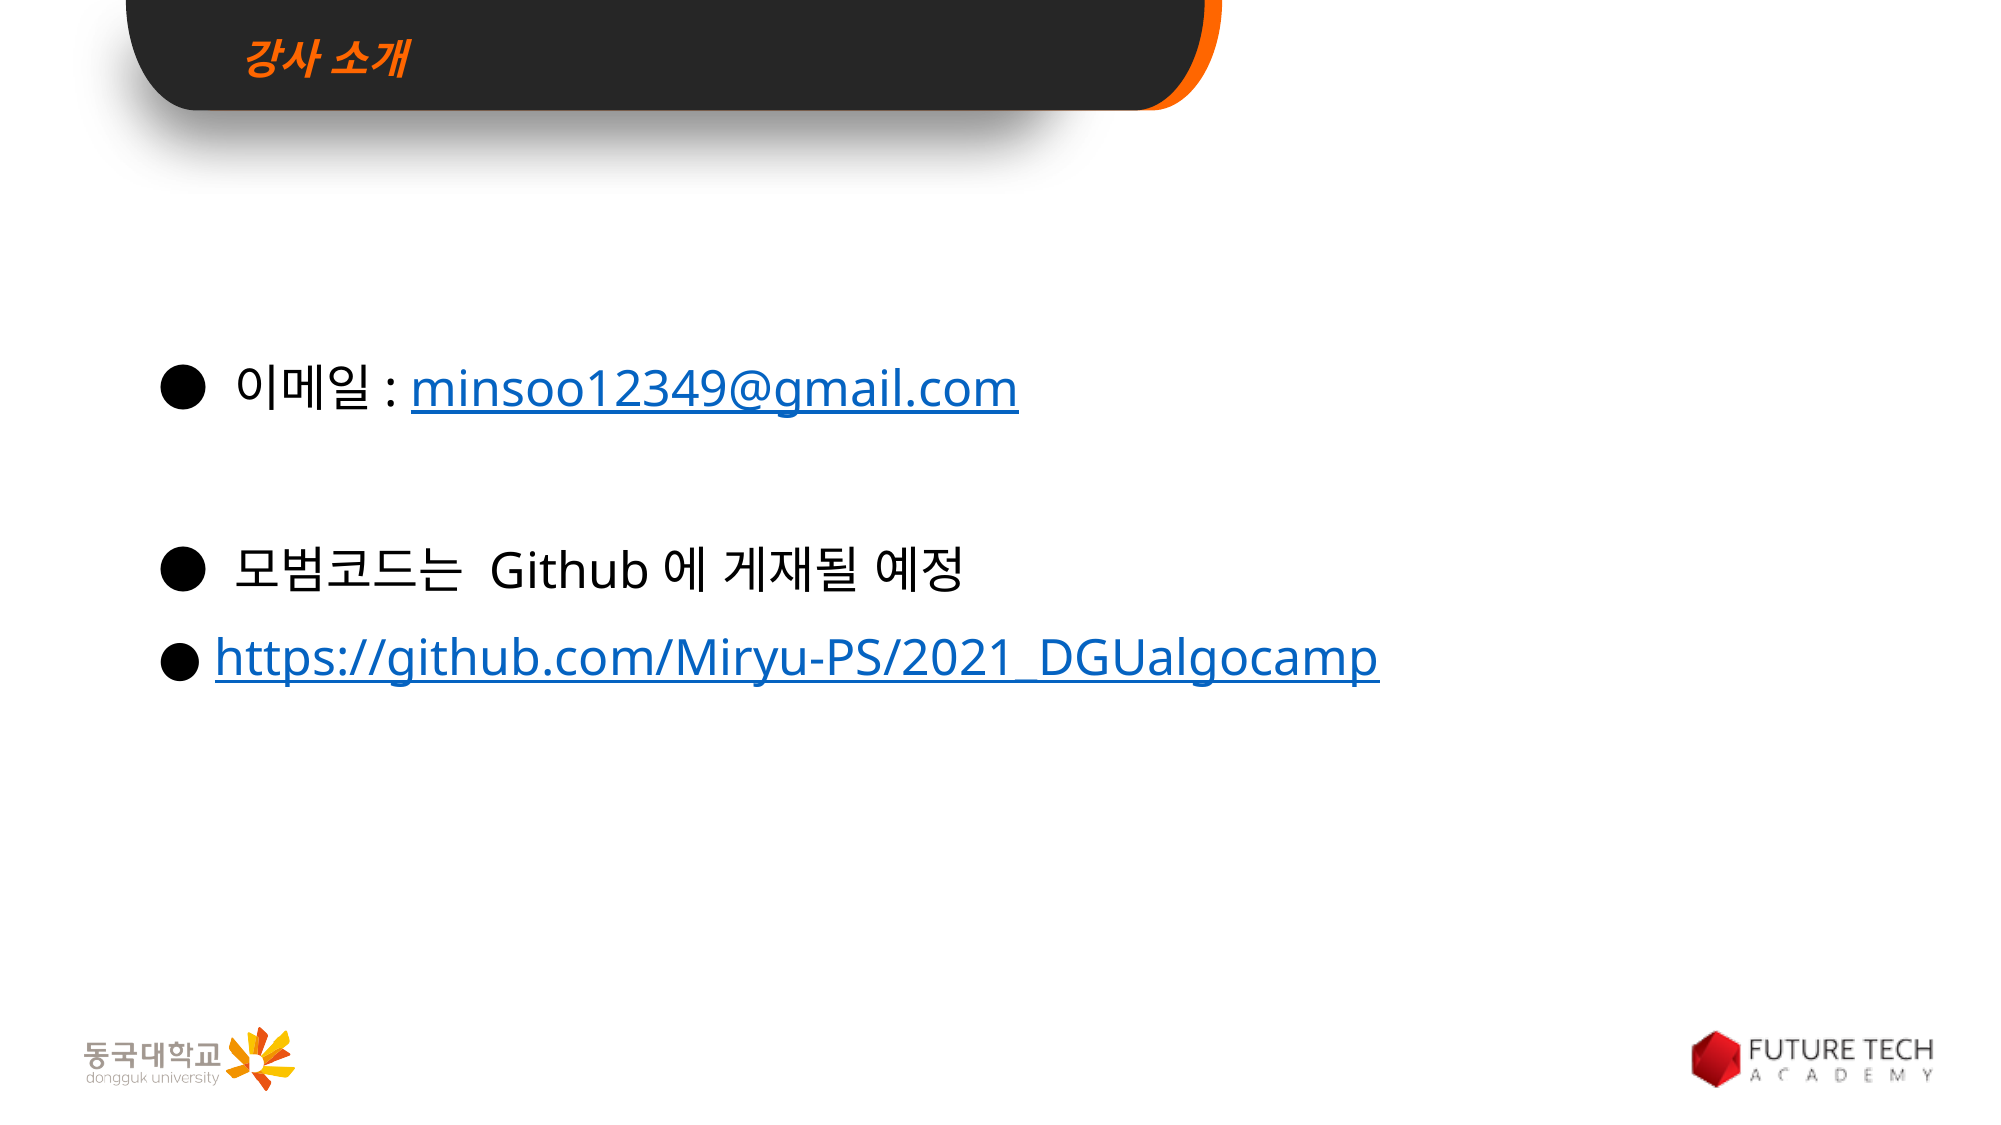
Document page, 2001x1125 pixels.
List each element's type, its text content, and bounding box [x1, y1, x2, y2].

picture [62, 993, 316, 1125]
text_box ● 이메일: minsoo12349@gmail.com ● 모범코드는 Github에 게재될 예정 ● https://github.com/Miryu-PS/2021_DGUalgocamp [143, 348, 1453, 702]
picture [1689, 1028, 1938, 1091]
text_box [61, 34, 1938, 1125]
text_box [1144, 0, 1223, 111]
text_box 강사 소개 [226, 0, 422, 91]
text_box [125, 0, 1206, 111]
